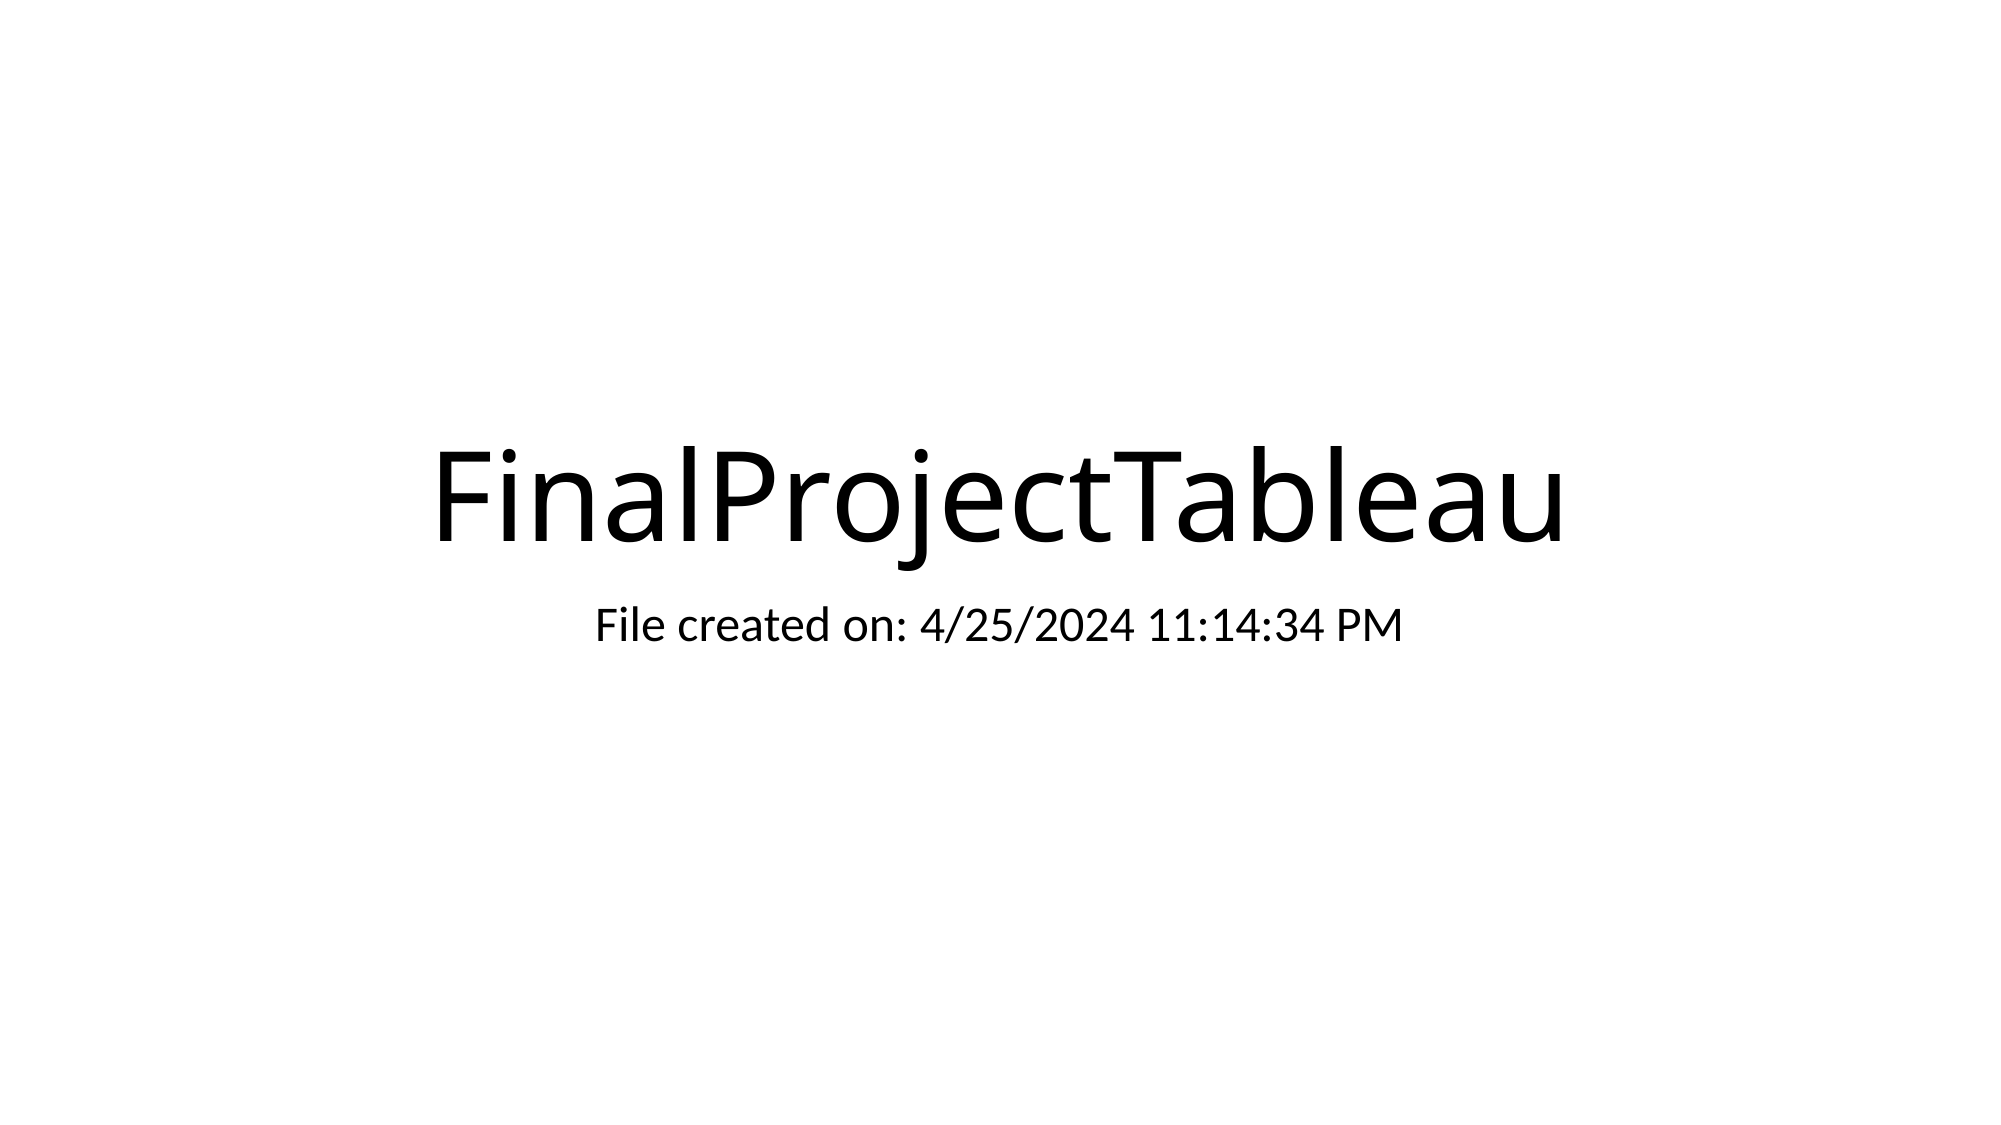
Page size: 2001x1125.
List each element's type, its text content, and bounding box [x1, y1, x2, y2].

subtitle File created on: 4/25/2024 11:14:34 PM [249, 590, 1750, 863]
title FinalProjectTableau [249, 184, 1750, 576]
